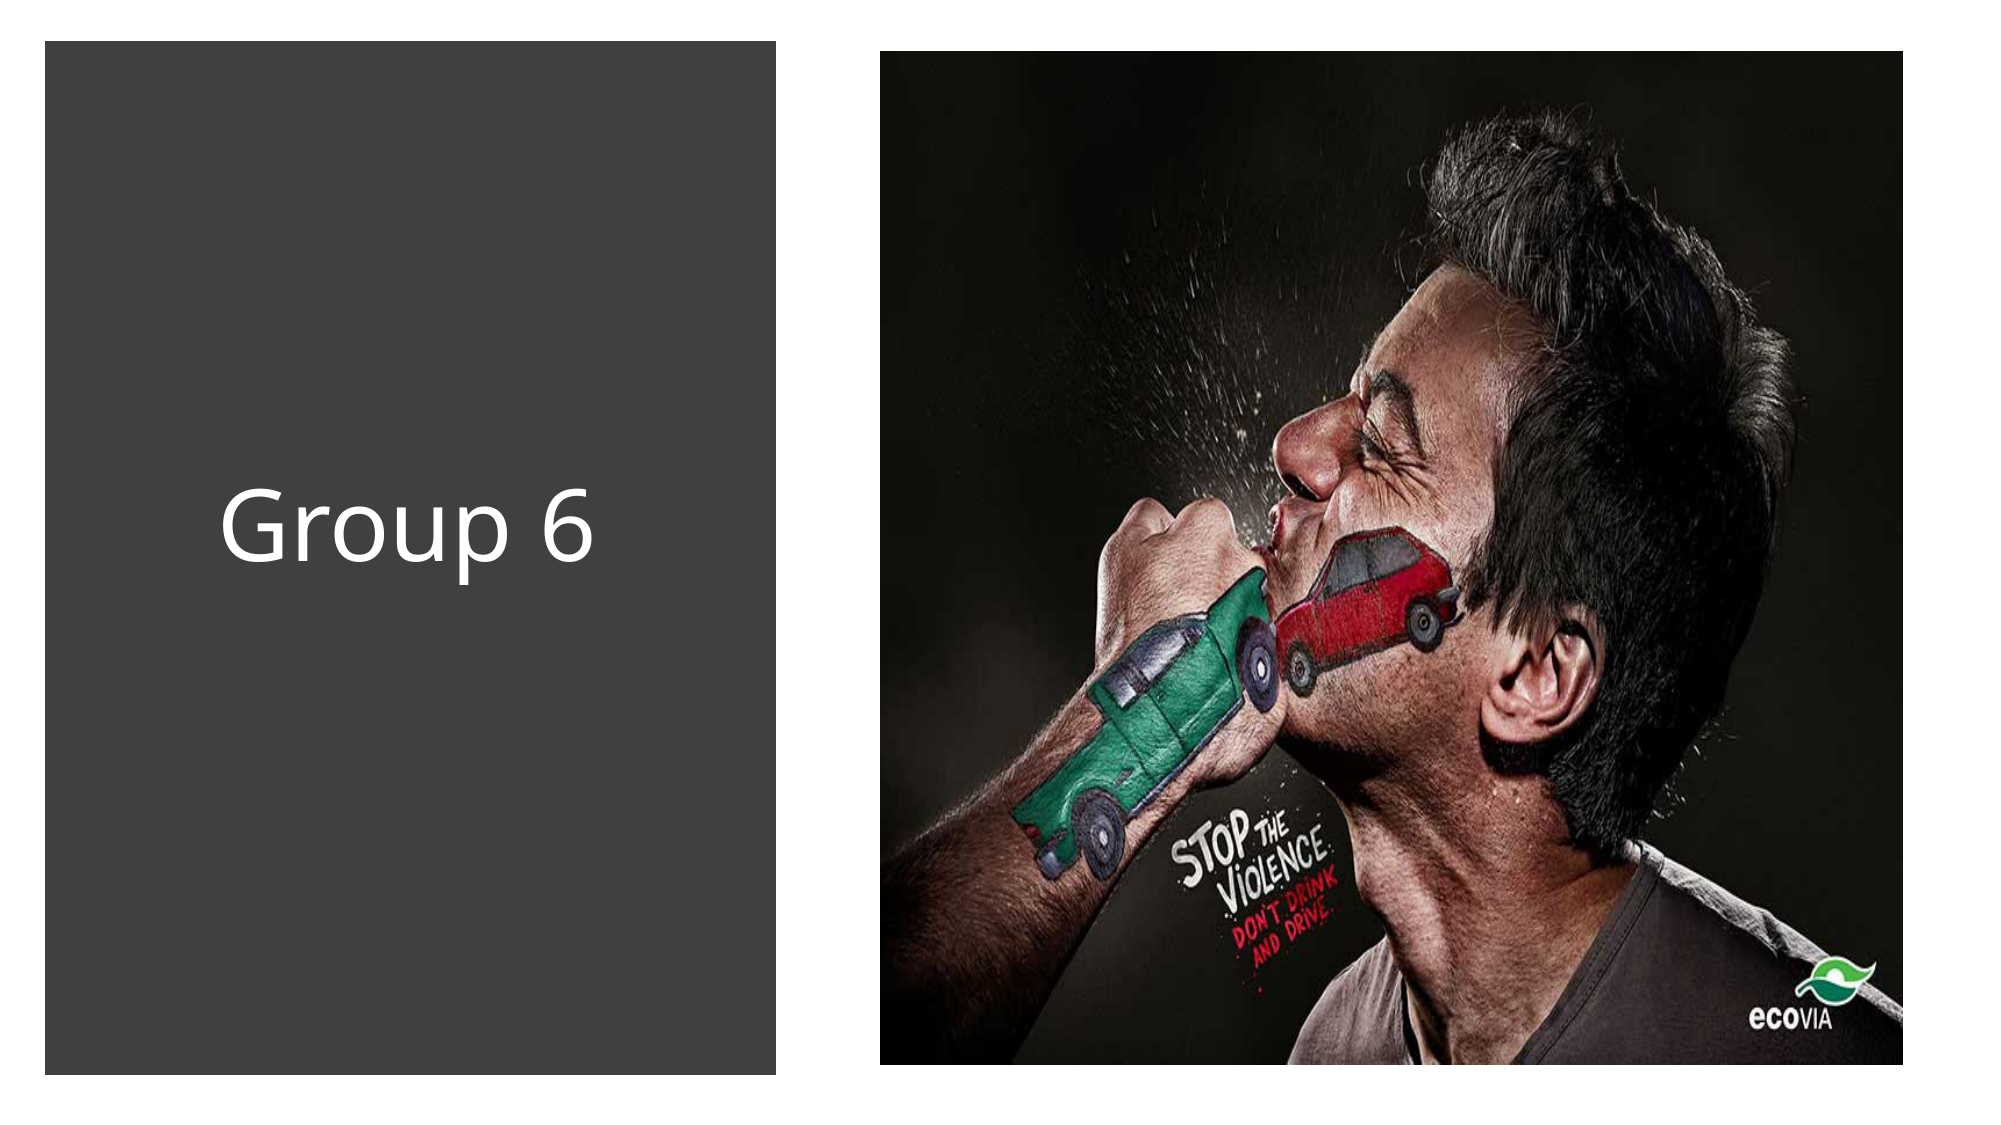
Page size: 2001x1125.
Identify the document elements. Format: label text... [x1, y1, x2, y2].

text_box [54, 50, 767, 1066]
title Group 6 [121, 121, 693, 936]
picture [880, 51, 1903, 1065]
